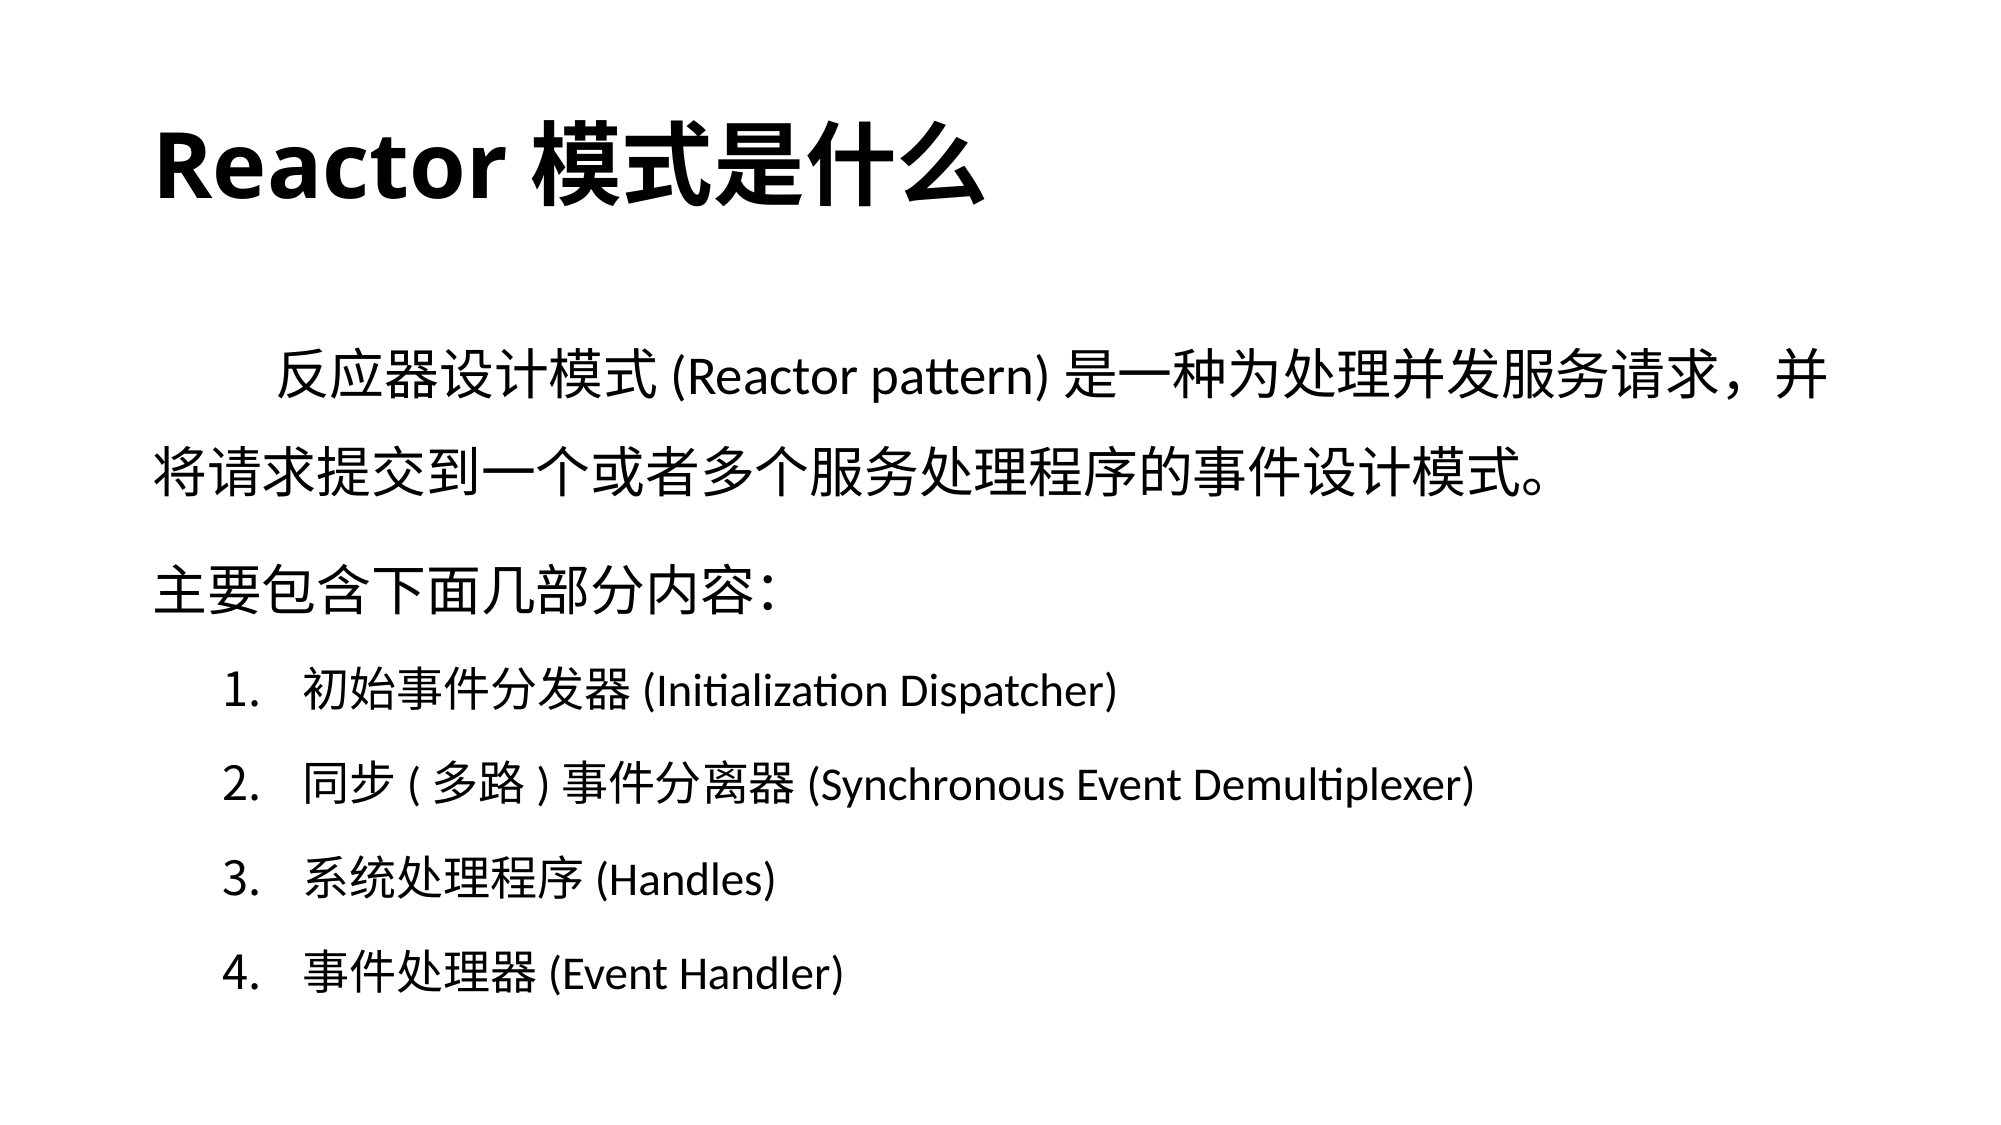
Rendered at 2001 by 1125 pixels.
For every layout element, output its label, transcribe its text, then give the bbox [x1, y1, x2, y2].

list 反应器设计模式(Reactor pattern)是一种为处理并发服务请求，并将请求提交到一个或者多个服务处理程序的事件设计模式。 主要包含下面几部分内容： 初始事件分发器(Initialization Dispatcher) 同步(多路)事件分离器(Synchronous Event Demultiplexer) 系统处理程序(Handles) 事件处理器(Event Handler) [137, 299, 1863, 1014]
title Reactor模式是什么 [137, 59, 1863, 278]
